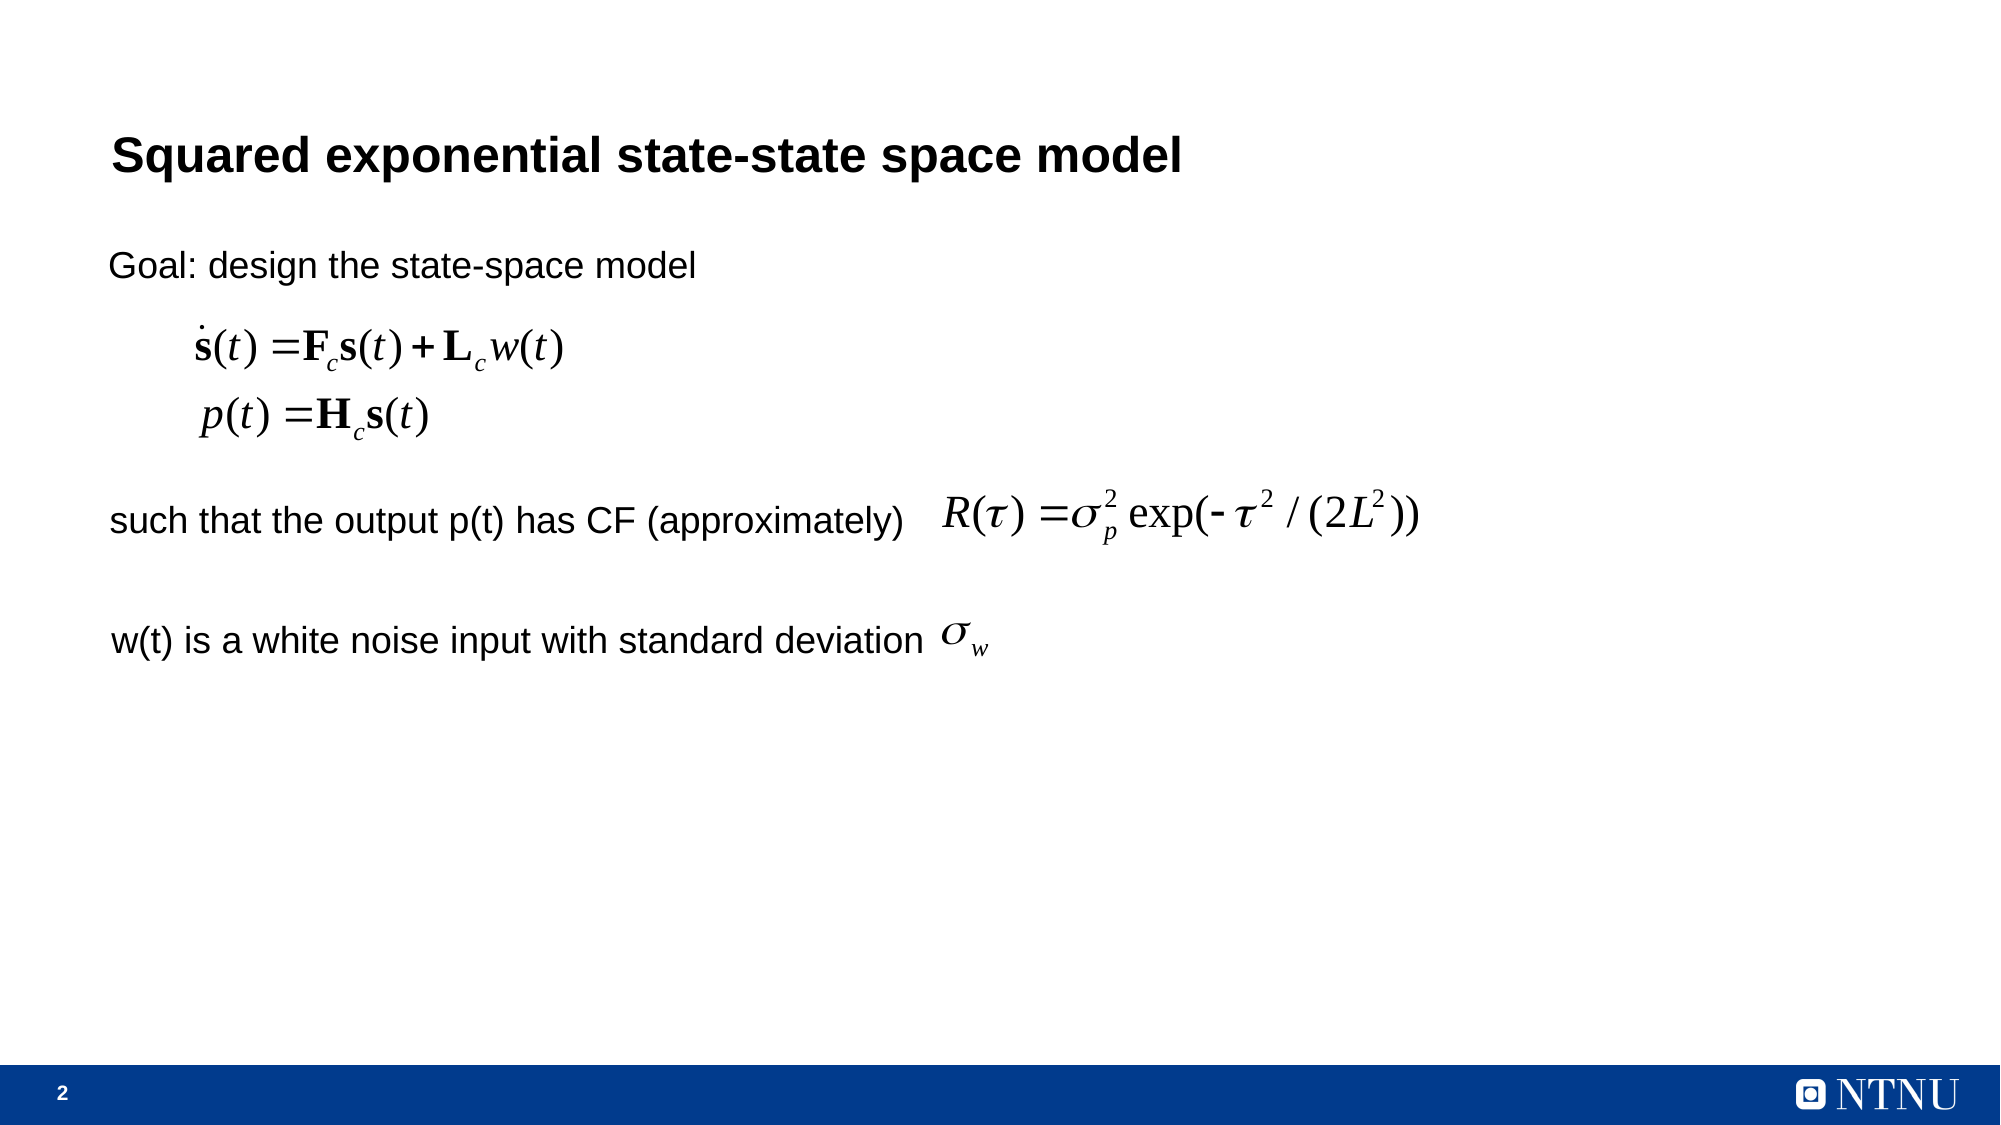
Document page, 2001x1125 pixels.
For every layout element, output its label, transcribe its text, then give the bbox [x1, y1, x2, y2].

text_box such that the output p(t) has CF (approximately) [94, 466, 1896, 560]
title Squared exponential state-state space model [96, 36, 1897, 239]
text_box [933, 477, 1427, 555]
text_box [935, 599, 996, 668]
picture [0, 1065, 2000, 1125]
text_box Goal: design the state-space model [93, 210, 1895, 304]
text_box w(t) is a white noise input with standard deviation [96, 586, 953, 680]
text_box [188, 315, 572, 451]
